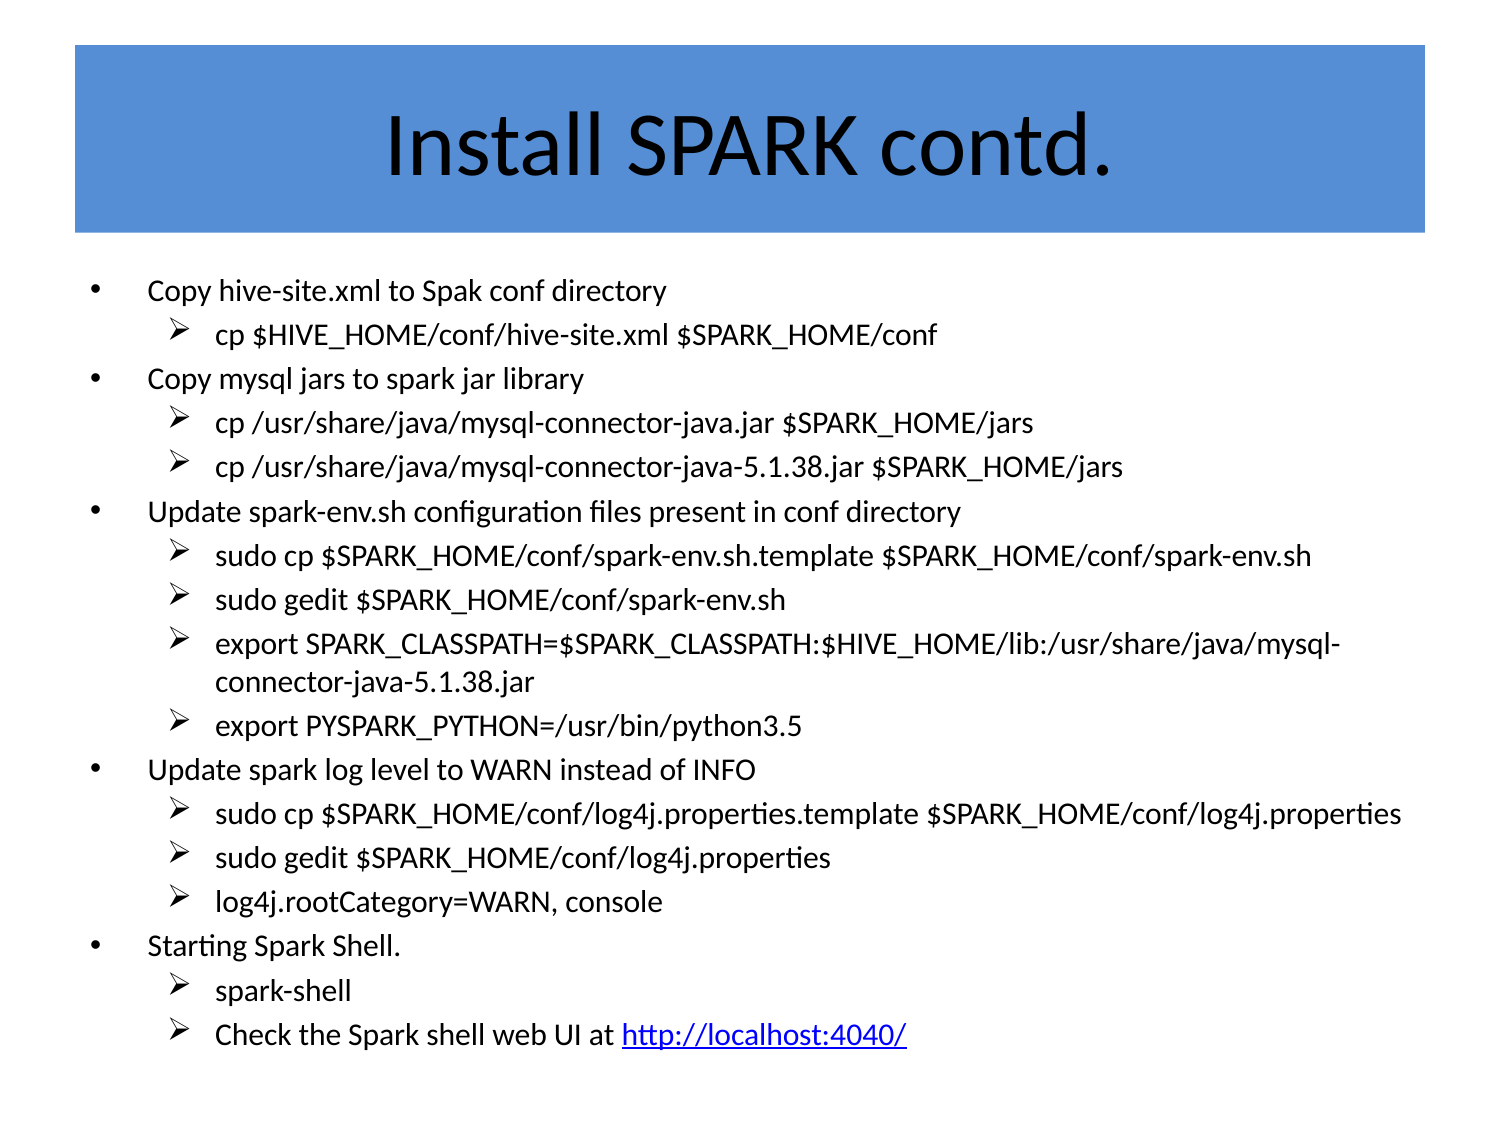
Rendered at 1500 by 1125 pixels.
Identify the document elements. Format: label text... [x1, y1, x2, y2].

title Install SPARK contd. [75, 45, 1425, 233]
list Copy hive-site.xml to Spak conf directory cp $HIVE_HOME/conf/hive-site.xml $SPARK_HOME/conf Copy mysql jars to spark jar library cp /usr/share/java/mysql-connector-java.jar $SPARK_HOME/jars cp /usr/share/java/mysql-connector-java-5.1.38.jar $SPARK_HOME/jars Update spark-env.sh configuration files present in conf directory sudo cp $SPARK_HOME/conf/spark-env.sh.template $SPARK_HOME/conf/spark-env.sh sudo gedit $SPARK_HOME/conf/spark-env.sh export SPARK_CLASSPATH=$SPARK_CLASSPATH:$HIVE_HOME/lib:/usr/share/java/mysql-connector-java-5.1.38.jar export PYSPARK_PYTHON=/usr/bin/python3.5 Update spark log level to WARN instead of INFO sudo cp $SPARK_HOME/conf/log4j.properties.template $SPARK_HOME/conf/log4j.properties sudo gedit $SPARK_HOME/conf/log4j.properties log4j.rootCategory=WARN, console Starting Spark Shell. spark-shell Check the Spark shell web UI at http://localhost:4040/ [75, 262, 1425, 1075]
